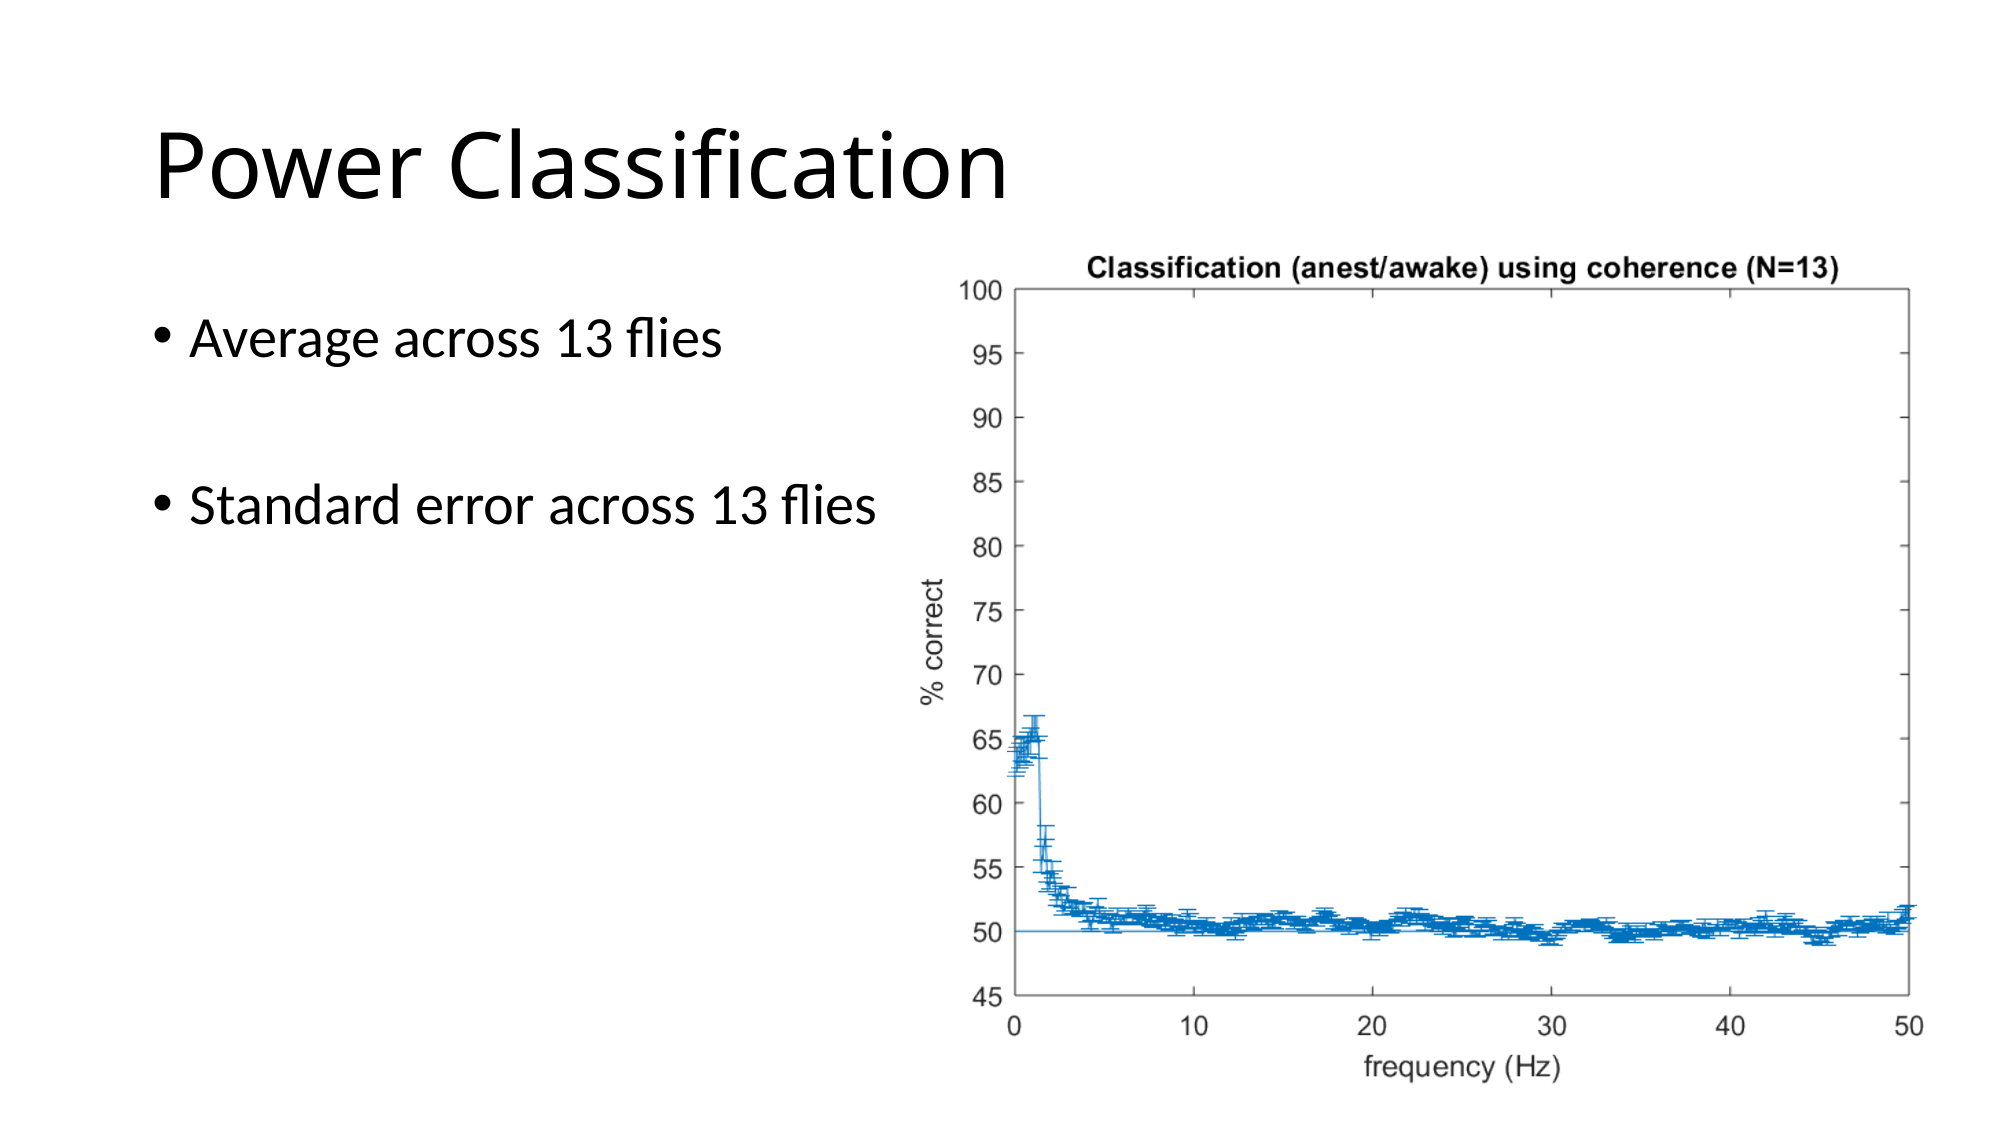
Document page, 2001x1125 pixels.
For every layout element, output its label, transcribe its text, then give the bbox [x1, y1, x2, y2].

title Power Classification [137, 59, 1863, 278]
list Average across 13 flies Standard error across 13 flies [137, 299, 897, 1014]
picture [897, 234, 1945, 1085]
